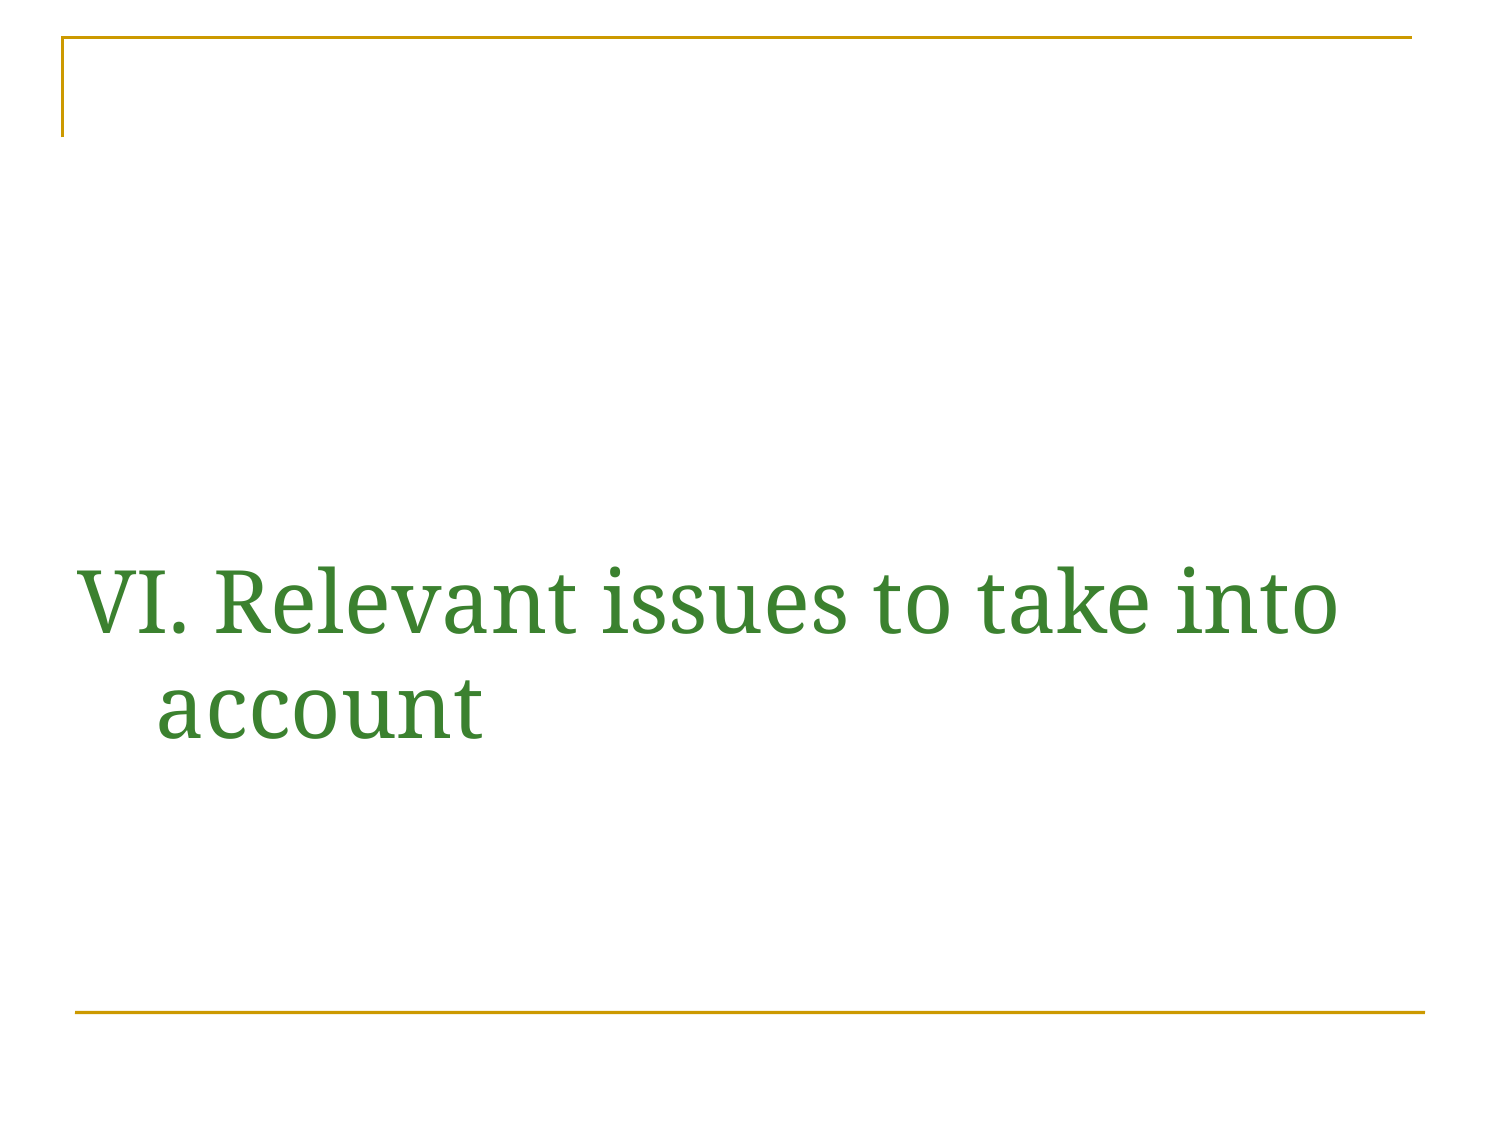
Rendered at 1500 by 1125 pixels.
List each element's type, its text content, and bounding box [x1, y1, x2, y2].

title VI. Relevant issues to take into account [62, 538, 1445, 693]
